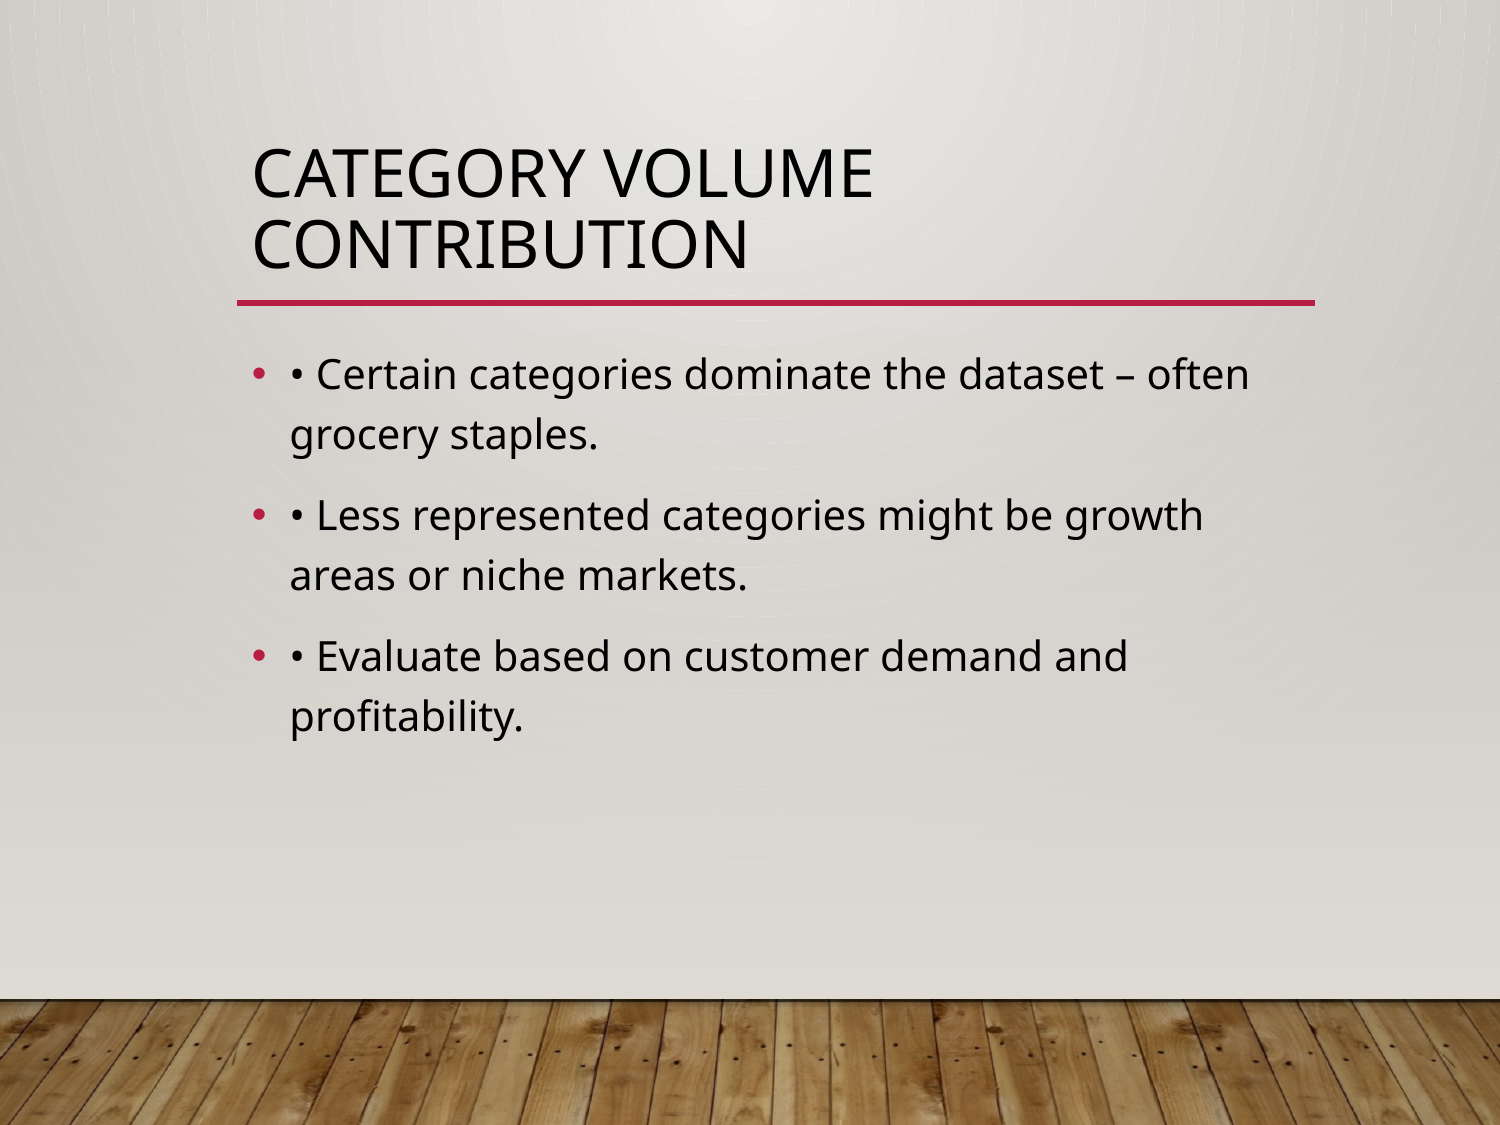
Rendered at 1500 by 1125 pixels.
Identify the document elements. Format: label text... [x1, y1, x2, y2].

list • Certain categories dominate the dataset – often grocery staples. • Less represented categories might be growth areas or niche markets. • Evaluate based on customer demand and profitability. [236, 330, 1315, 897]
picture [0, 999, 1500, 1125]
title Category Volume Contribution [236, 131, 1315, 305]
